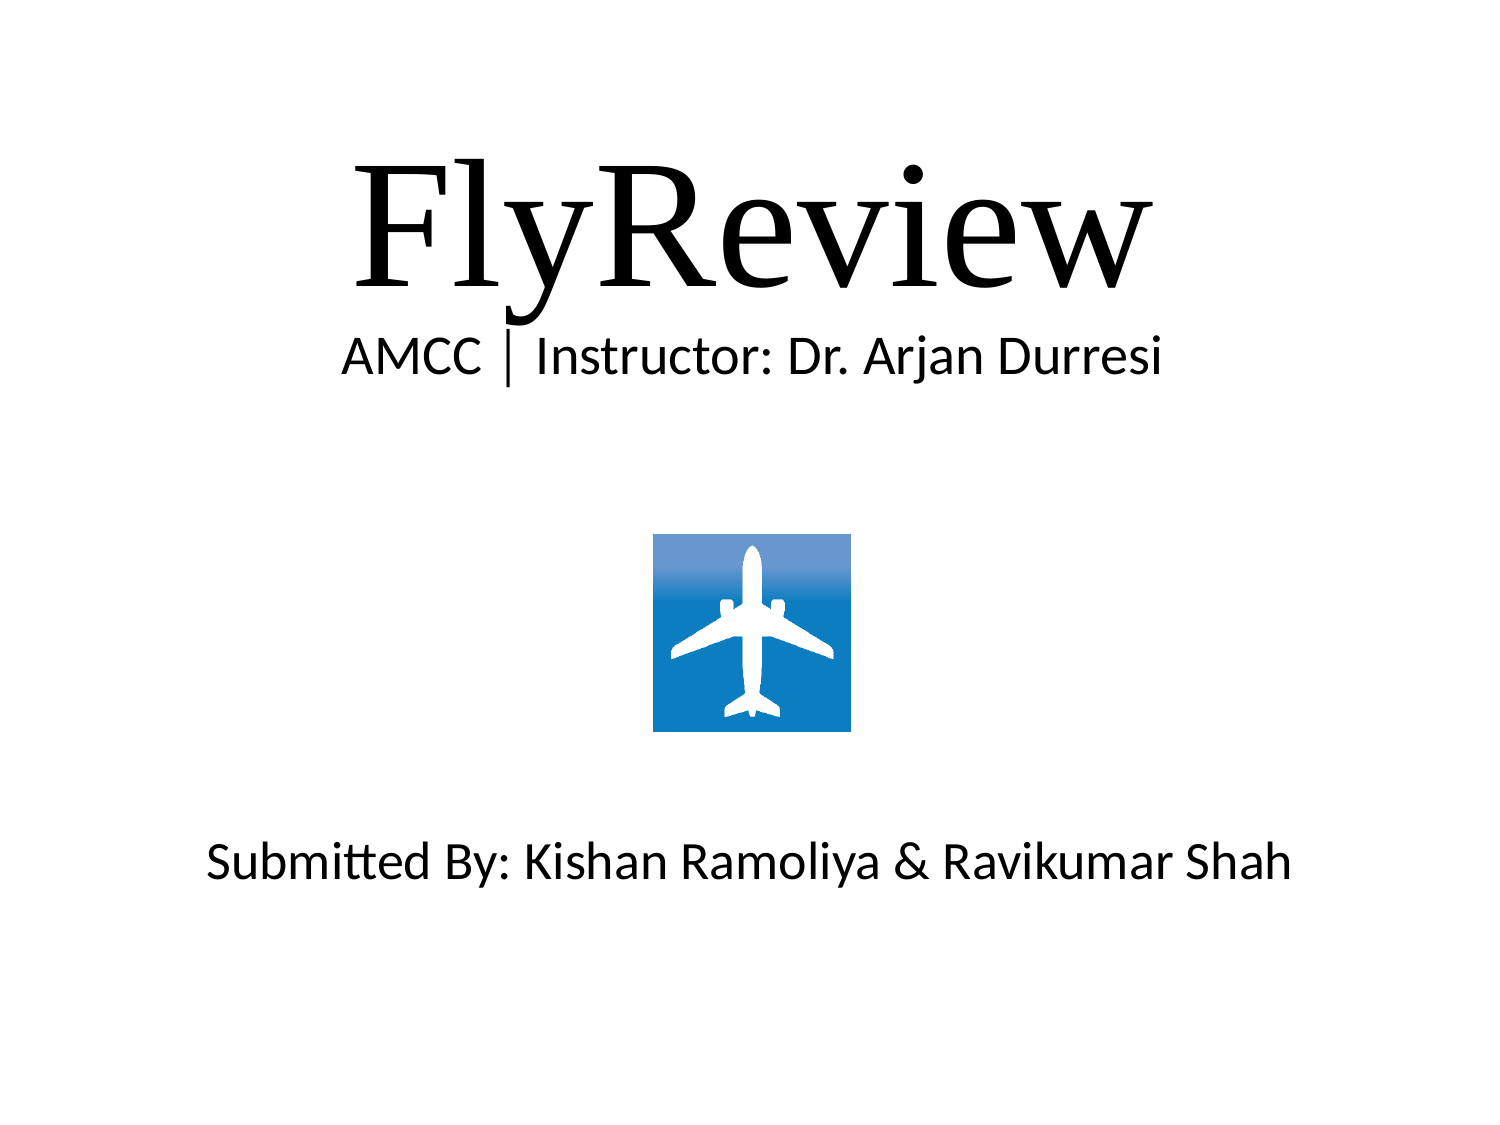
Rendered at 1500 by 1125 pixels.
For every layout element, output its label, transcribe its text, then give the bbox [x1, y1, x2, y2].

picture [653, 534, 851, 732]
subtitle Submitted By: Kishan Ramoliya & Ravikumar Shah [187, 825, 1313, 913]
title FlyReview AMCC │ Instructor: Dr. Arjan Durresi [75, 120, 1430, 488]
